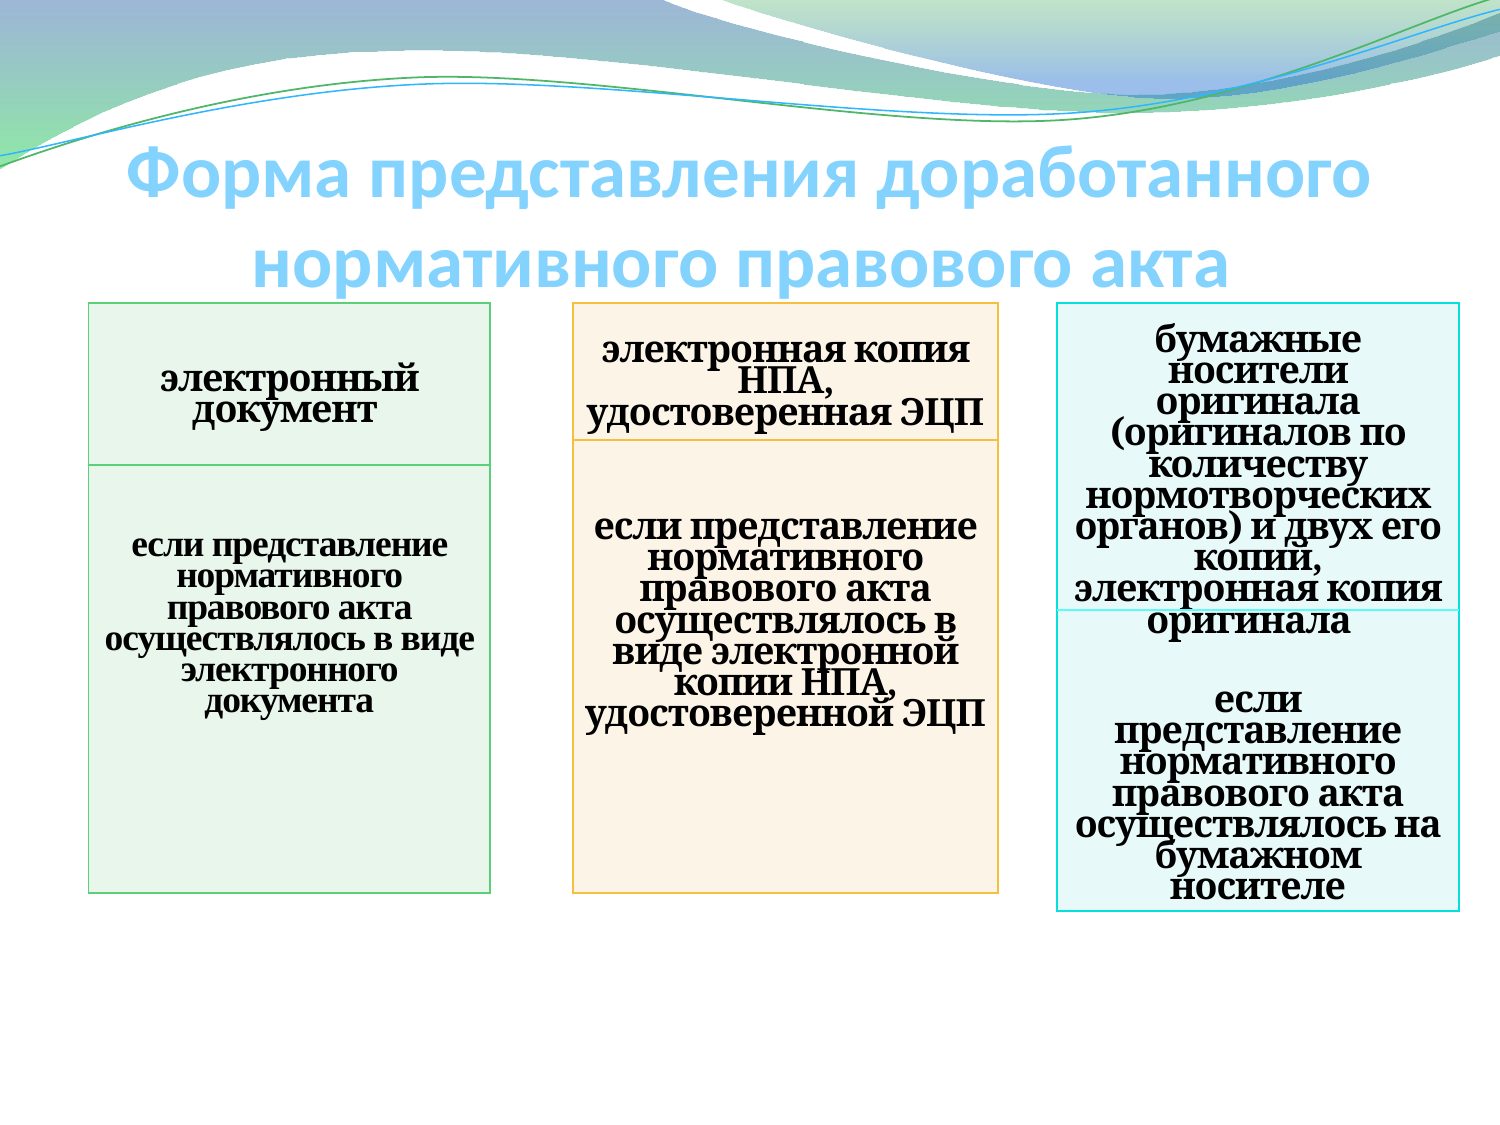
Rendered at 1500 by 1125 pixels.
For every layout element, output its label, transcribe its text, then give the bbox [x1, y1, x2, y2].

table_header бумажные носители оригинала (оригиналов по количеству нормотворческих органов) и двух его копий, электронная копия оригинала если представление нормативного правового акта осуществлялось на бумажном носителе [1058, 616, 1458, 910]
title Форма представления доработанного нормативного правового акта [75, 115, 1425, 303]
table_header электронная копия НПА, удостоверенная ЭЦП [574, 304, 997, 439]
table_cell если представление нормативного правового акта осуществлялось в виде электронной копии НПА, удостоверенной ЭЦП [574, 441, 997, 892]
table_cell если представление нормативного правового акта осуществлялось в виде электронного документа [89, 466, 489, 892]
table_header бумажные носители оригинала (оригиналов по количеству нормотворческих органов) и двух его копий, электронная копия оригинала если представление нормативного правового акта осуществлялось на бумажном носителе [1058, 304, 1458, 609]
table_header электронный документ [89, 304, 489, 464]
